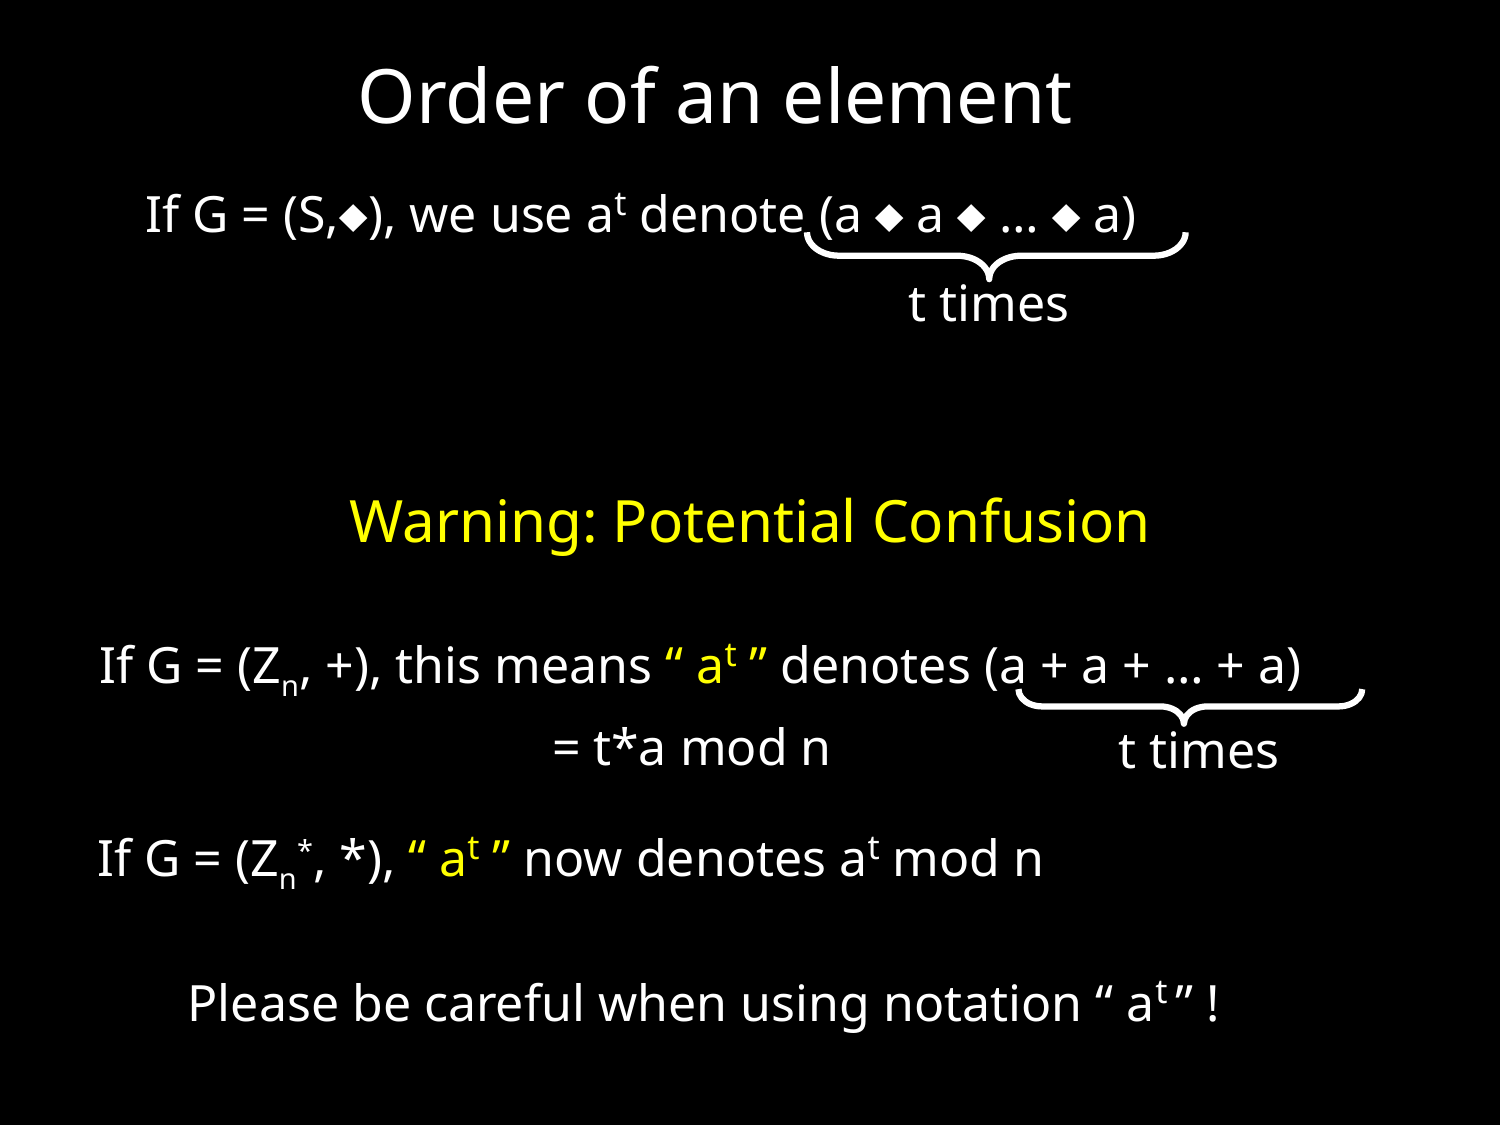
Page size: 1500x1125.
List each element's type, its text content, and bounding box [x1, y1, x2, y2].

text_box If G = (S,), we use at denote (a  a  …  a) [130, 166, 1152, 252]
text_box Order of an element [343, 41, 1088, 147]
text_box Please be careful when using notation “ at ” ! [172, 955, 1323, 1040]
text_box t times [894, 264, 1085, 340]
text_box [1018, 689, 1363, 724]
text_box [806, 232, 1186, 280]
text_box = t*a mod n [537, 708, 847, 783]
text_box If G = (Zn, +), this means “ at ” denotes (a + a + … + a) [84, 617, 1416, 710]
text_box t times [1103, 711, 1295, 786]
text_box Warning: Potential Confusion [334, 476, 1166, 562]
text_box If G = (Zn*, *), “ at ” now denotes at mod n [82, 810, 1414, 903]
